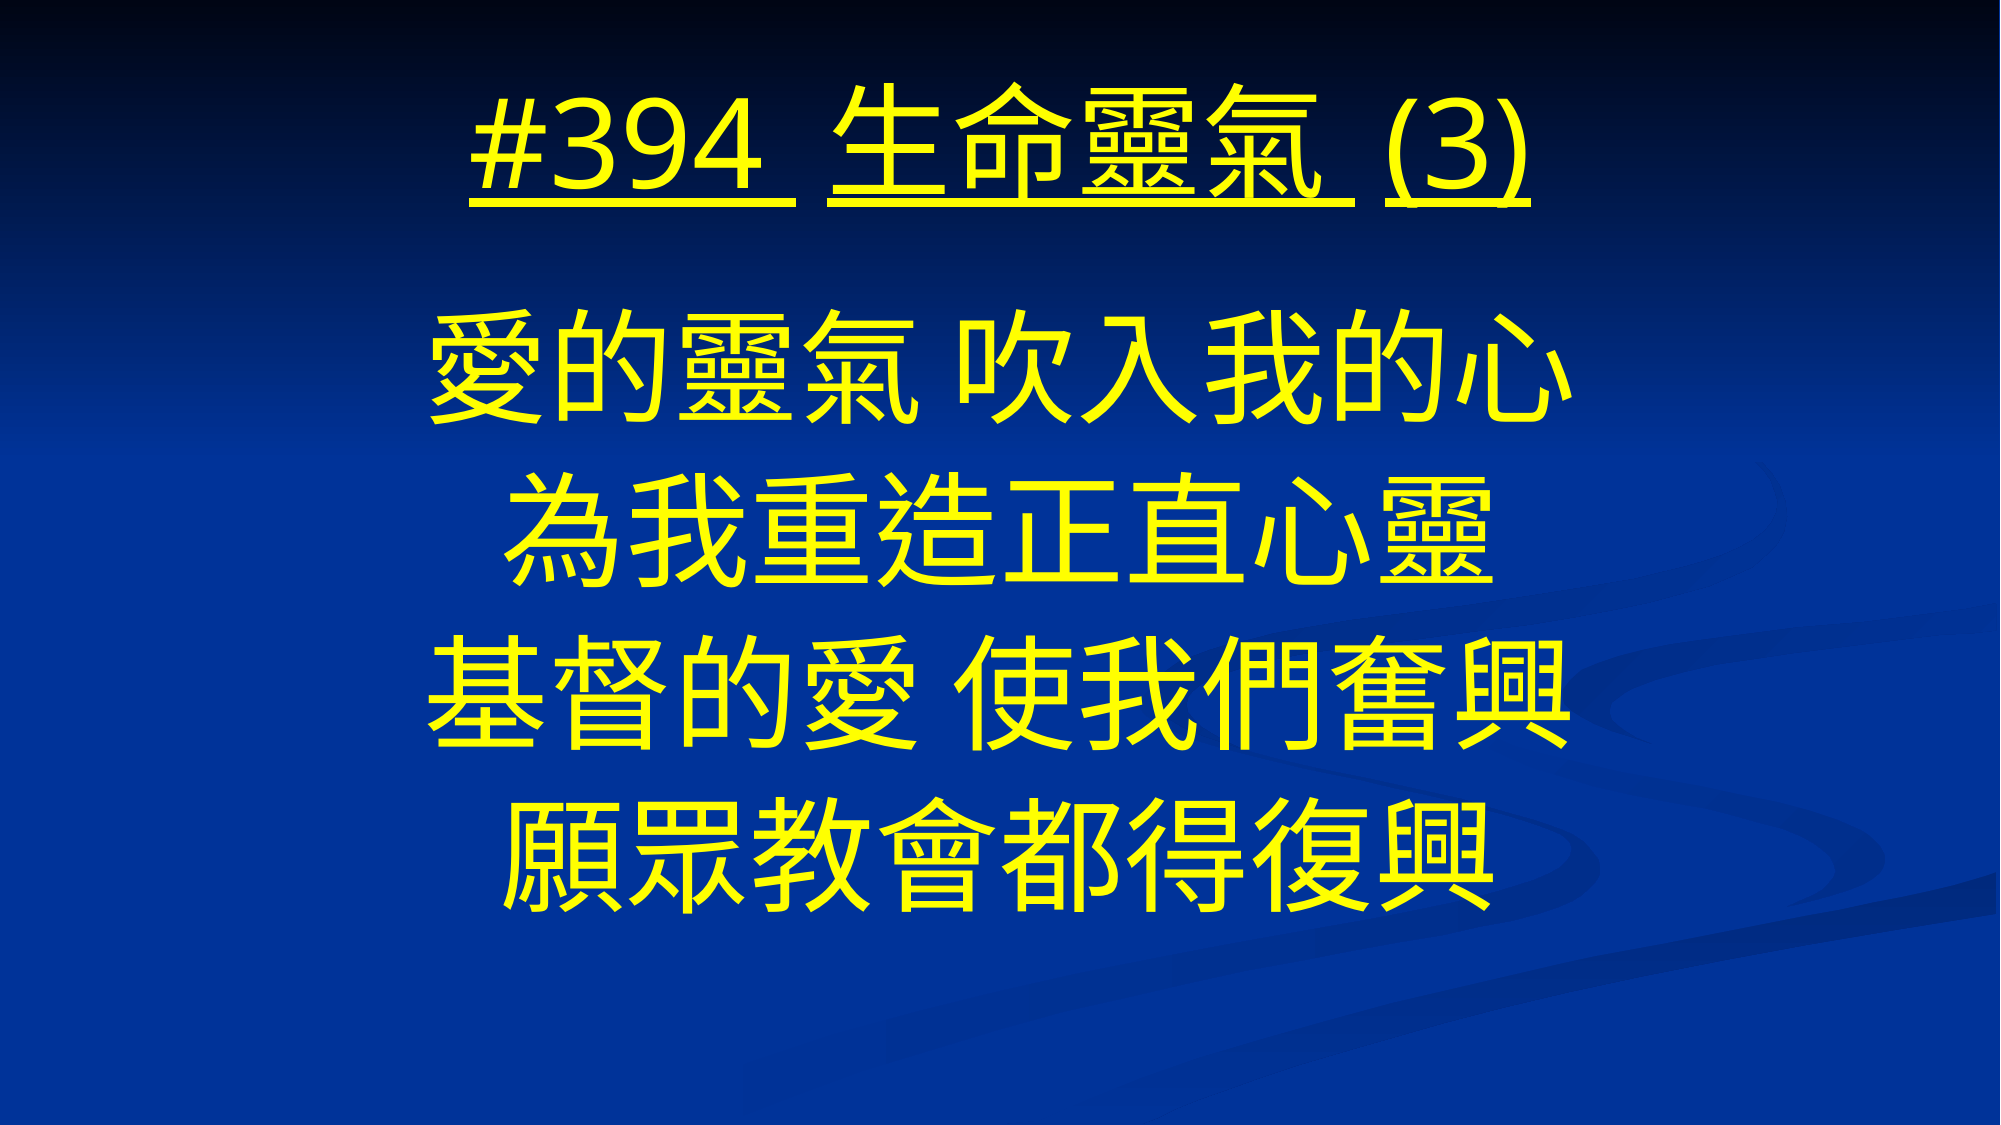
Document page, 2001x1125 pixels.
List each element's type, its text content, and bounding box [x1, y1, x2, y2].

list 愛的靈氣 吹入我的心 為我重造正直心靈 基督的愛 使我們奮興 願眾教會都得復興 [54, 282, 1945, 1025]
title #394 生命靈氣 (3) [99, 45, 1900, 233]
